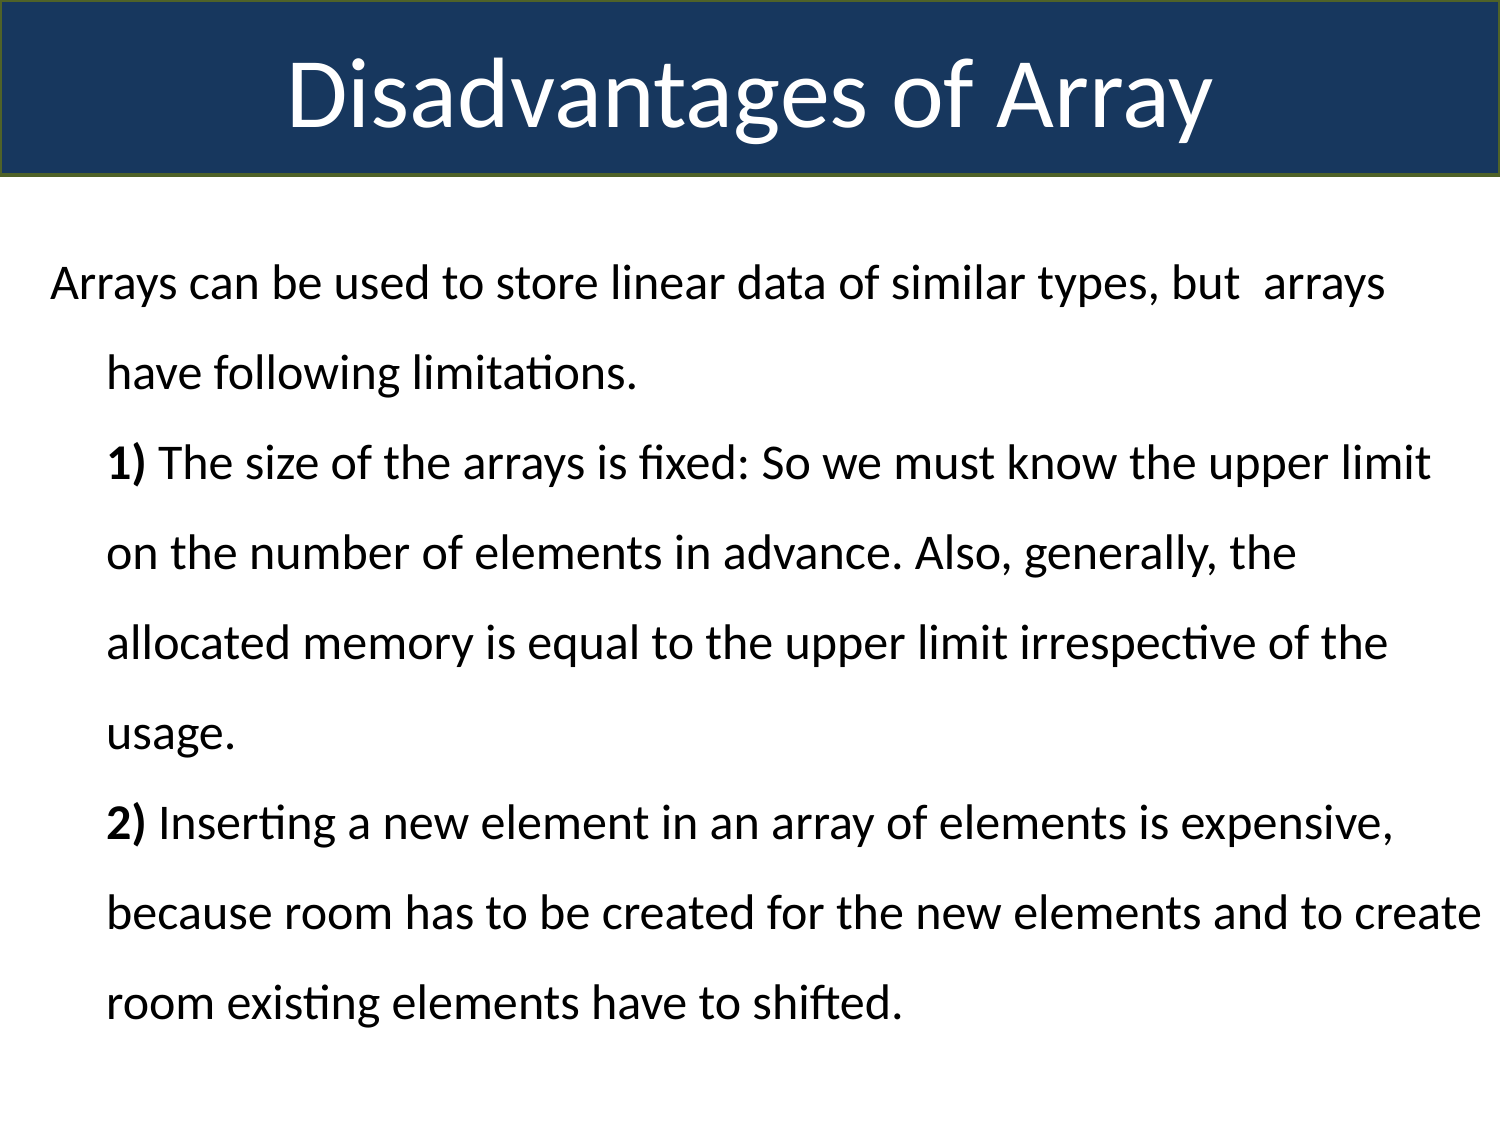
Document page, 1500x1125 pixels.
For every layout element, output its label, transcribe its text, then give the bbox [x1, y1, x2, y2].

text_box Arrays can be used to store linear data of similar types, but arrays have following limitations. 1) The size of the arrays is fixed: So we must know the upper limit on the number of elements in advance. Also, generally, the allocated memory is equal to the upper limit irrespective of the usage. 2) Inserting a new element in an array of elements is expensive, because room has to be created for the new elements and to create room existing elements have to shifted. [35, 212, 1500, 563]
text_box Disadvantages of Array [0, 0, 1500, 177]
